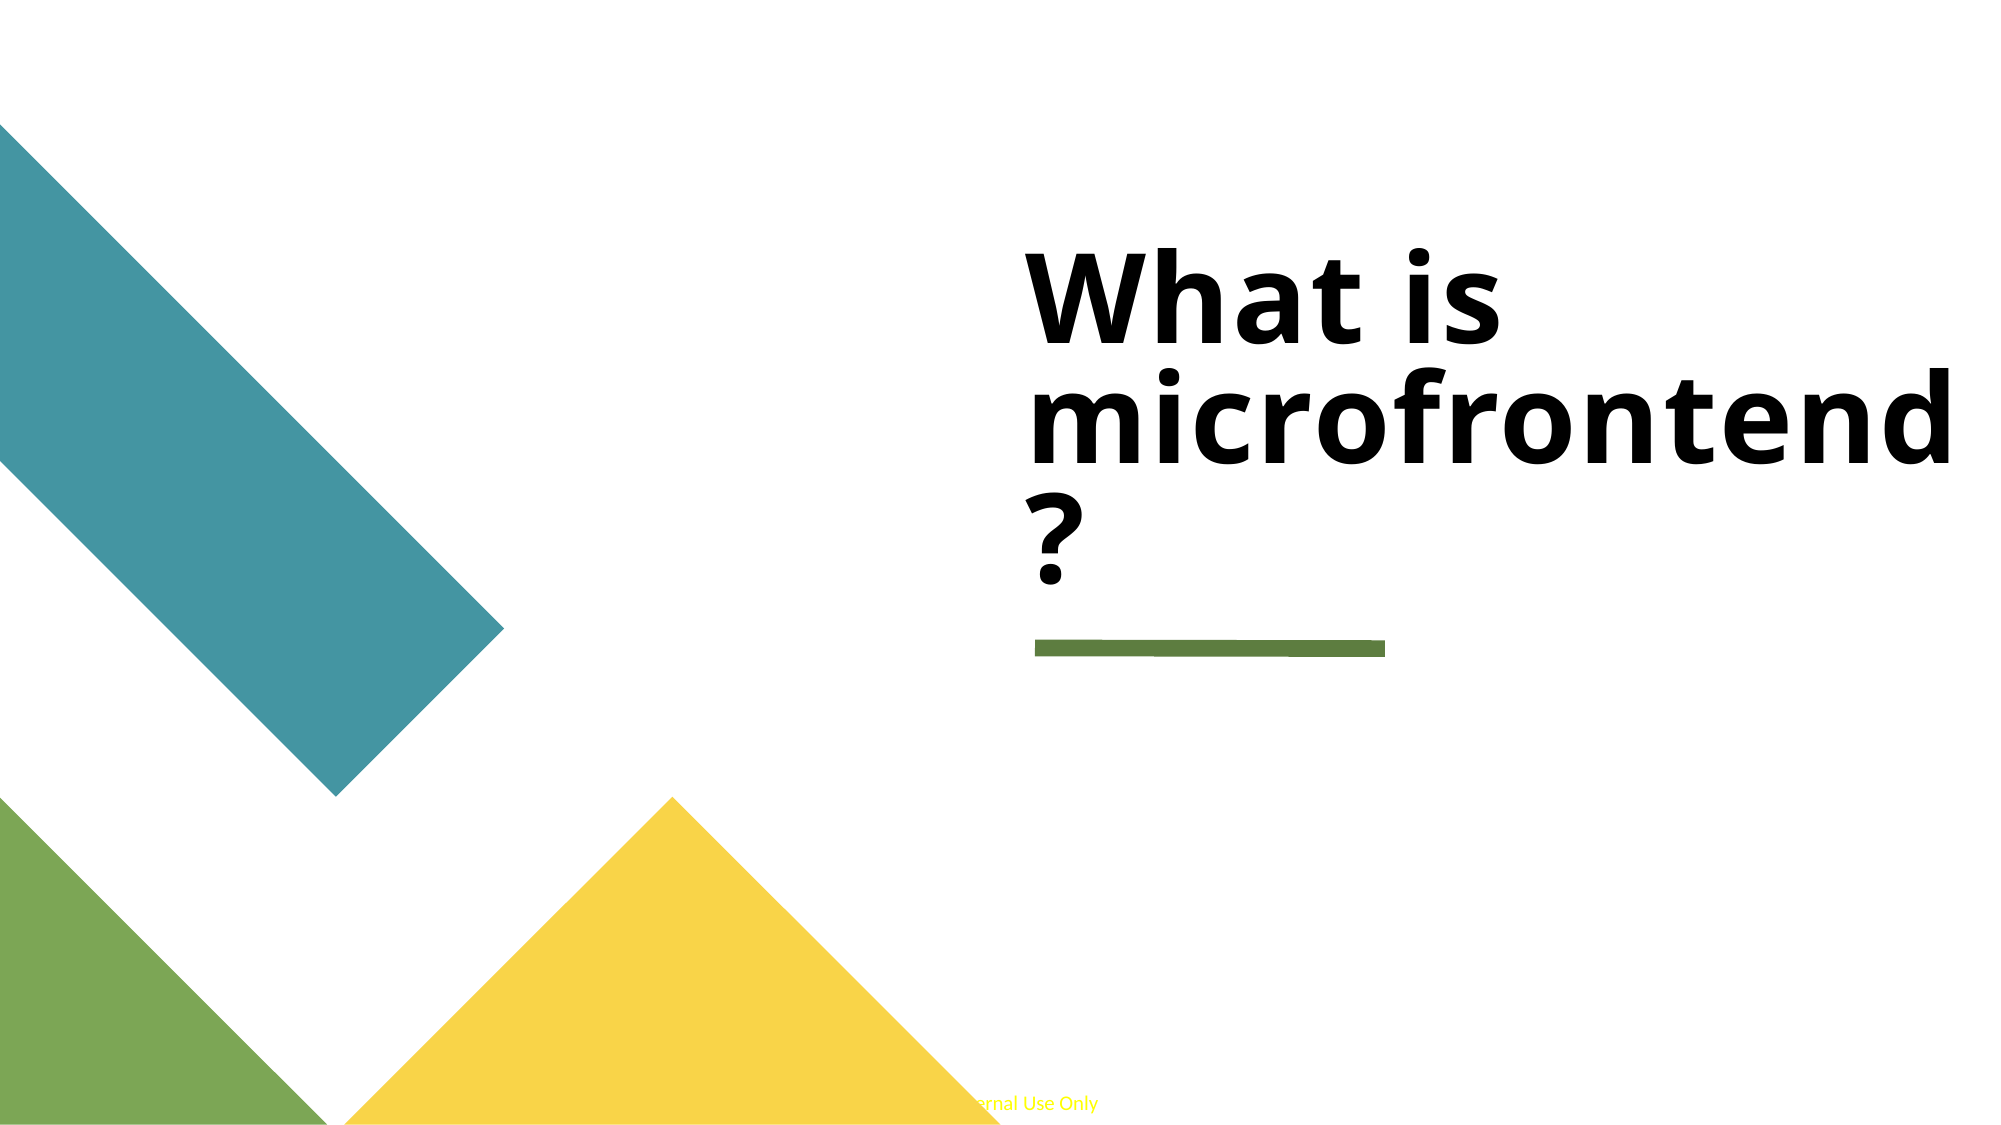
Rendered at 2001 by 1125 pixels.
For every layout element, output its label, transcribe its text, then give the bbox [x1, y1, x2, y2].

title What is microfrontend ? [1025, 67, 1976, 608]
